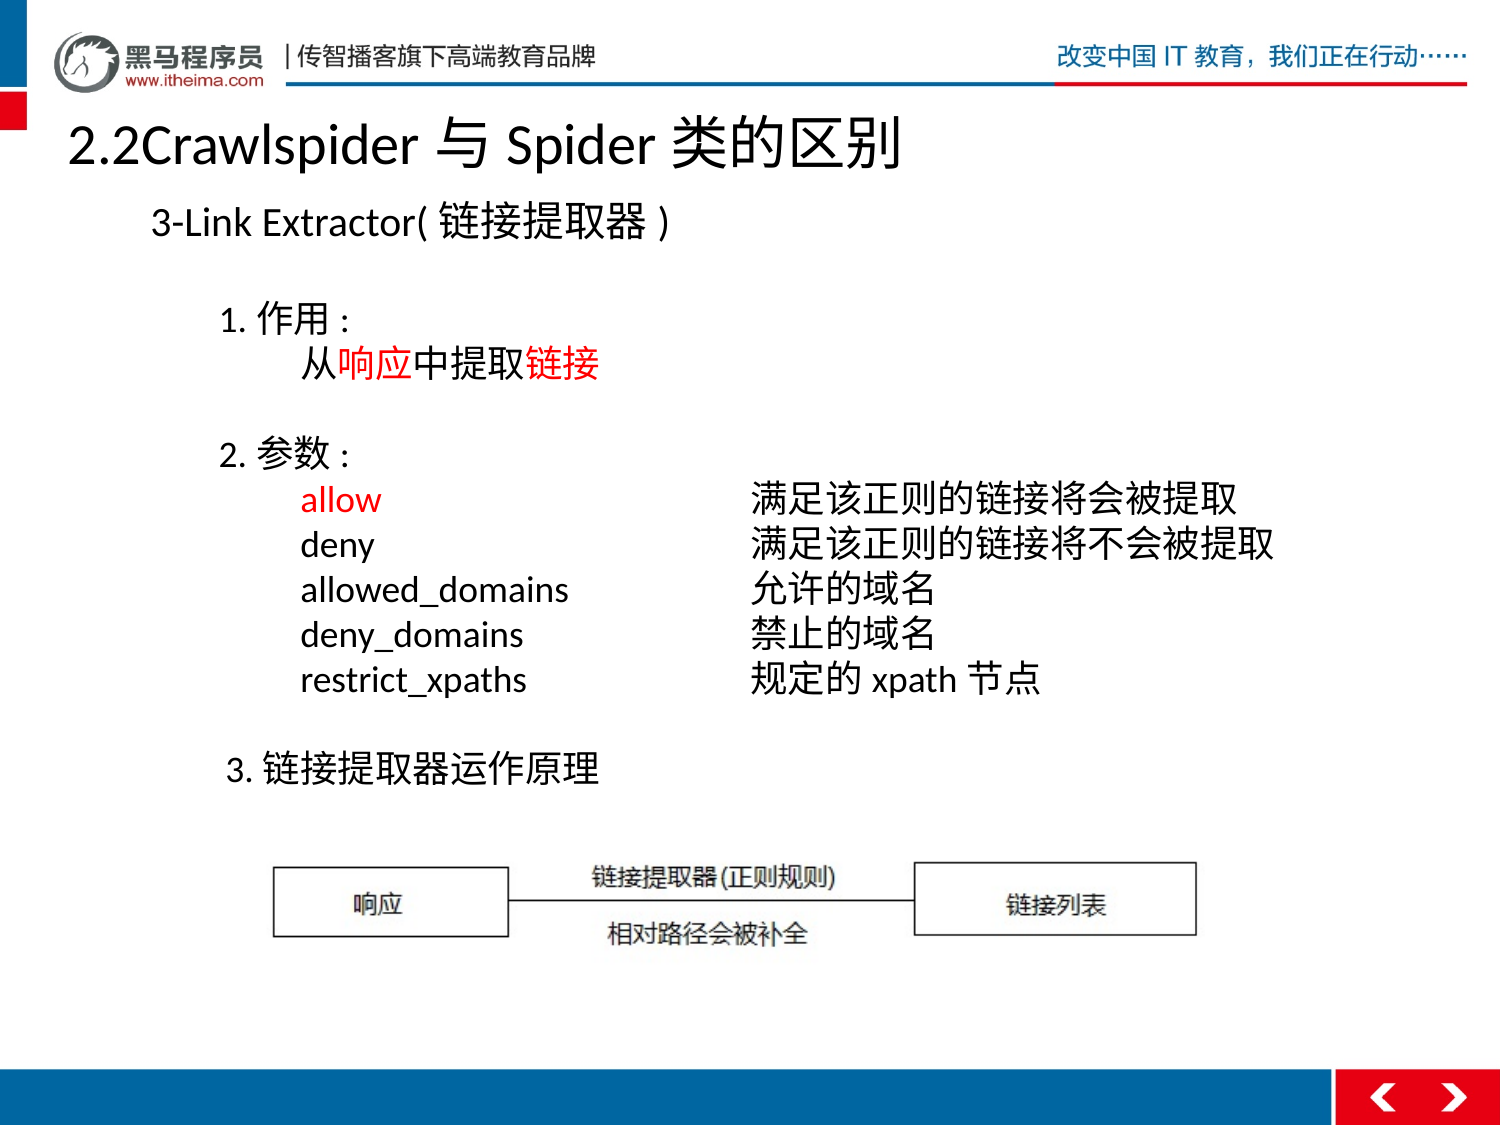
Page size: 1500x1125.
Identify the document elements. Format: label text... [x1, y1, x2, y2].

text_box 3-Link Extractor(链接提取器) 1.作用: 从响应中提取链接 2.参数: allow 满足该正则的链接将会被提取 deny 满足该正则的链接将不会被提取 allowed_domains 允许的域名 deny_domains 禁止的域名 restrict_xpaths 规定的xpath节点 3.链接提取器运作原理 [135, 187, 1459, 977]
picture [0, 0, 1500, 1125]
text_box 2.2Crawlspider与Spider类的区别 [53, 98, 1117, 184]
